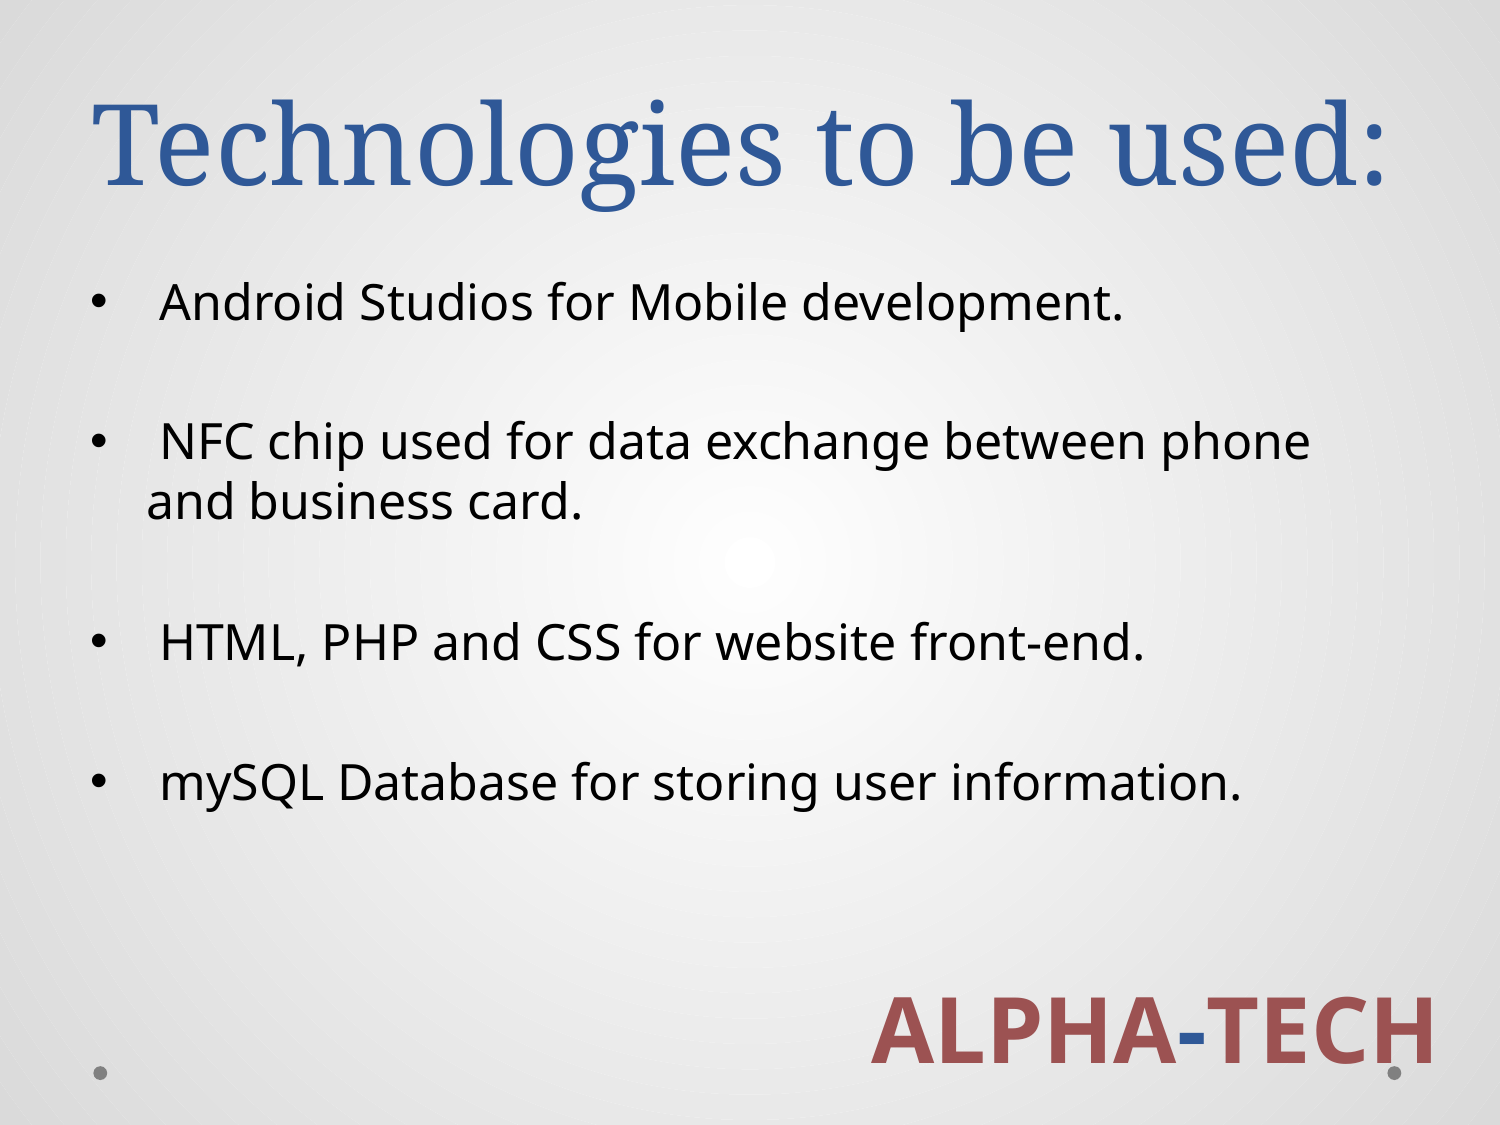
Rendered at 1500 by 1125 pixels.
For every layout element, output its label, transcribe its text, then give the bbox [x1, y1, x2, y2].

title Technologies to be used: [76, 42, 1427, 216]
list Android Studios for Mobile development. NFC chip used for data exchange between phone and business card. HTML, PHP and CSS for website front-end. mySQL Database for storing user information. [75, 262, 1425, 917]
text_box ALPHA-TECH [856, 964, 1483, 1089]
